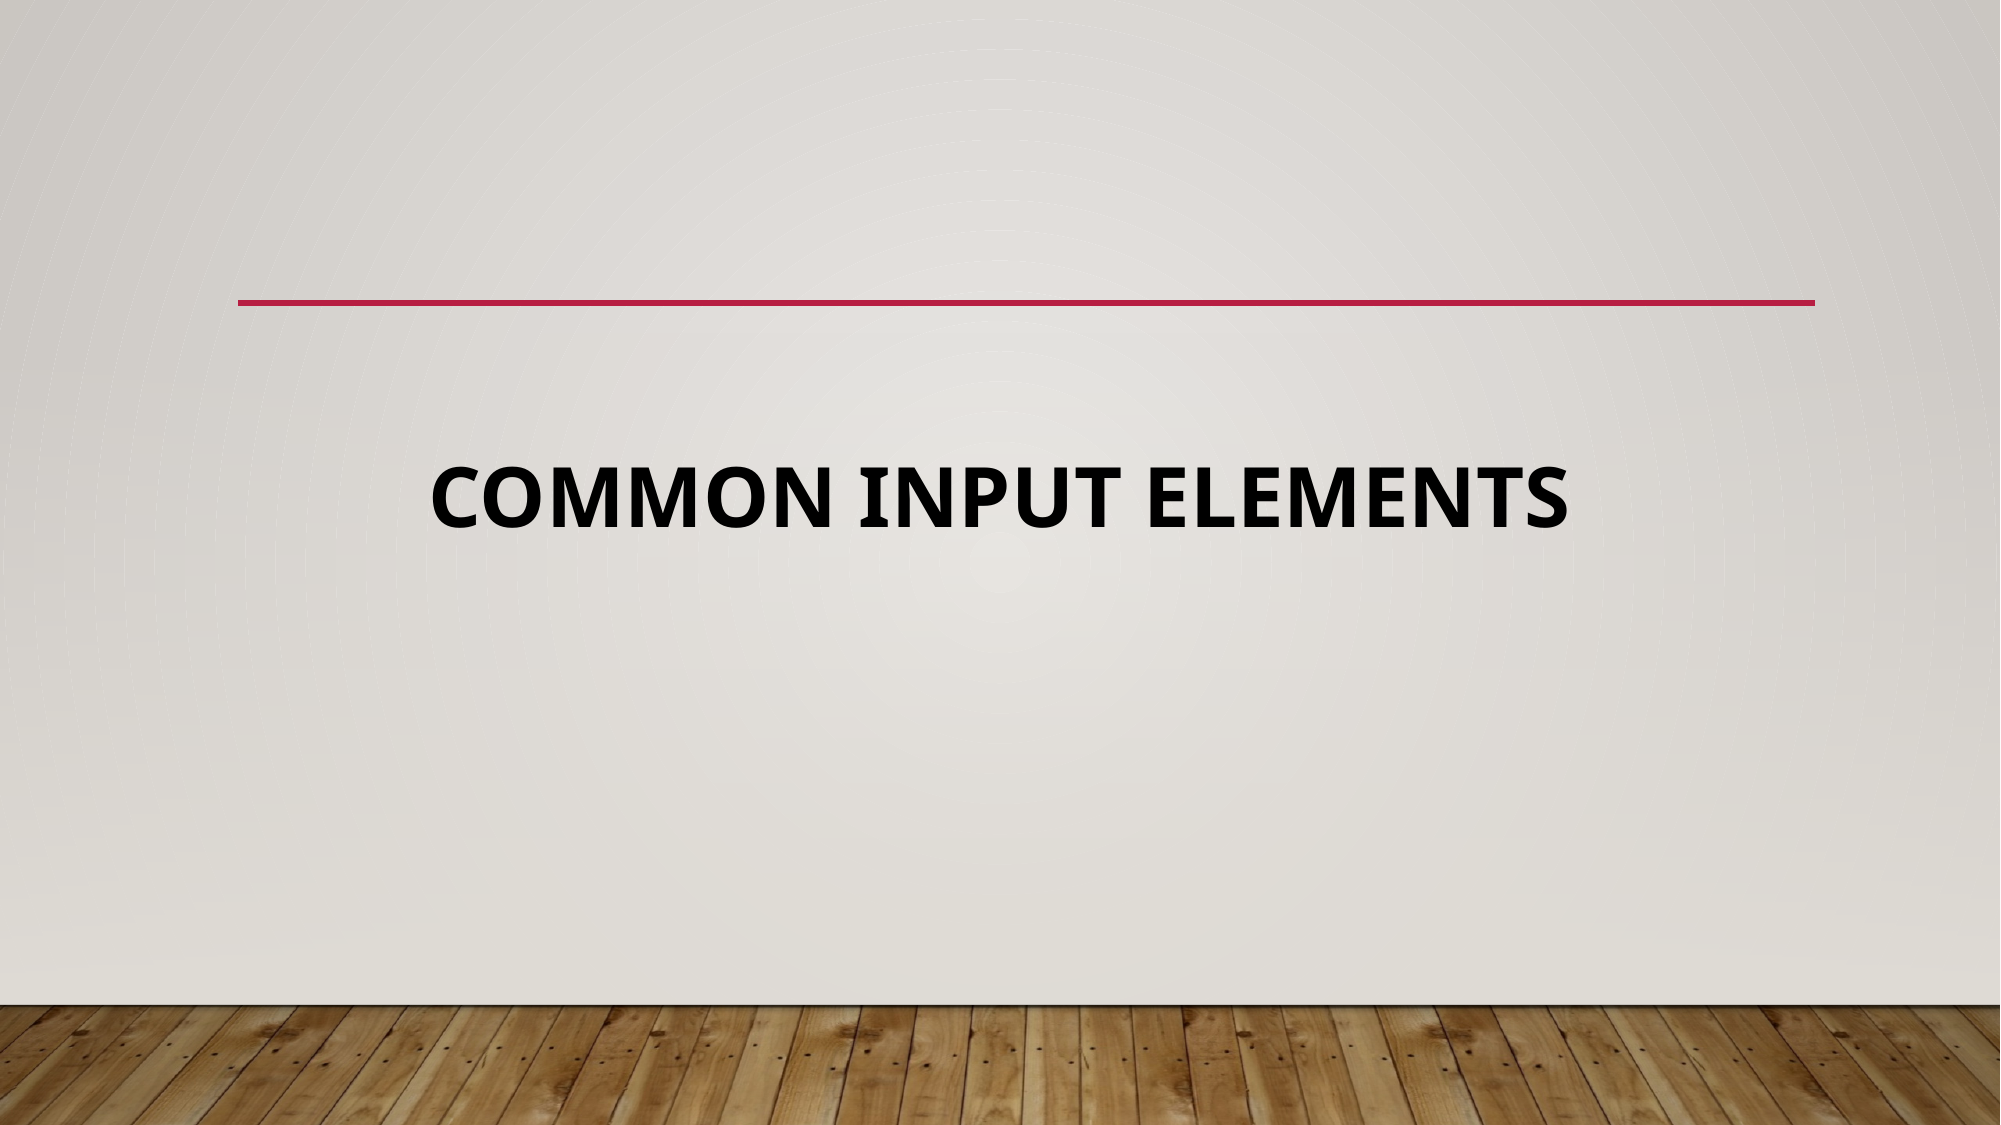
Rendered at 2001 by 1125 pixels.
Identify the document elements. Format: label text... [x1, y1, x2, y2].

title COMMON INPUT ELEMENTS [212, 447, 1788, 596]
picture [0, 1005, 2000, 1125]
